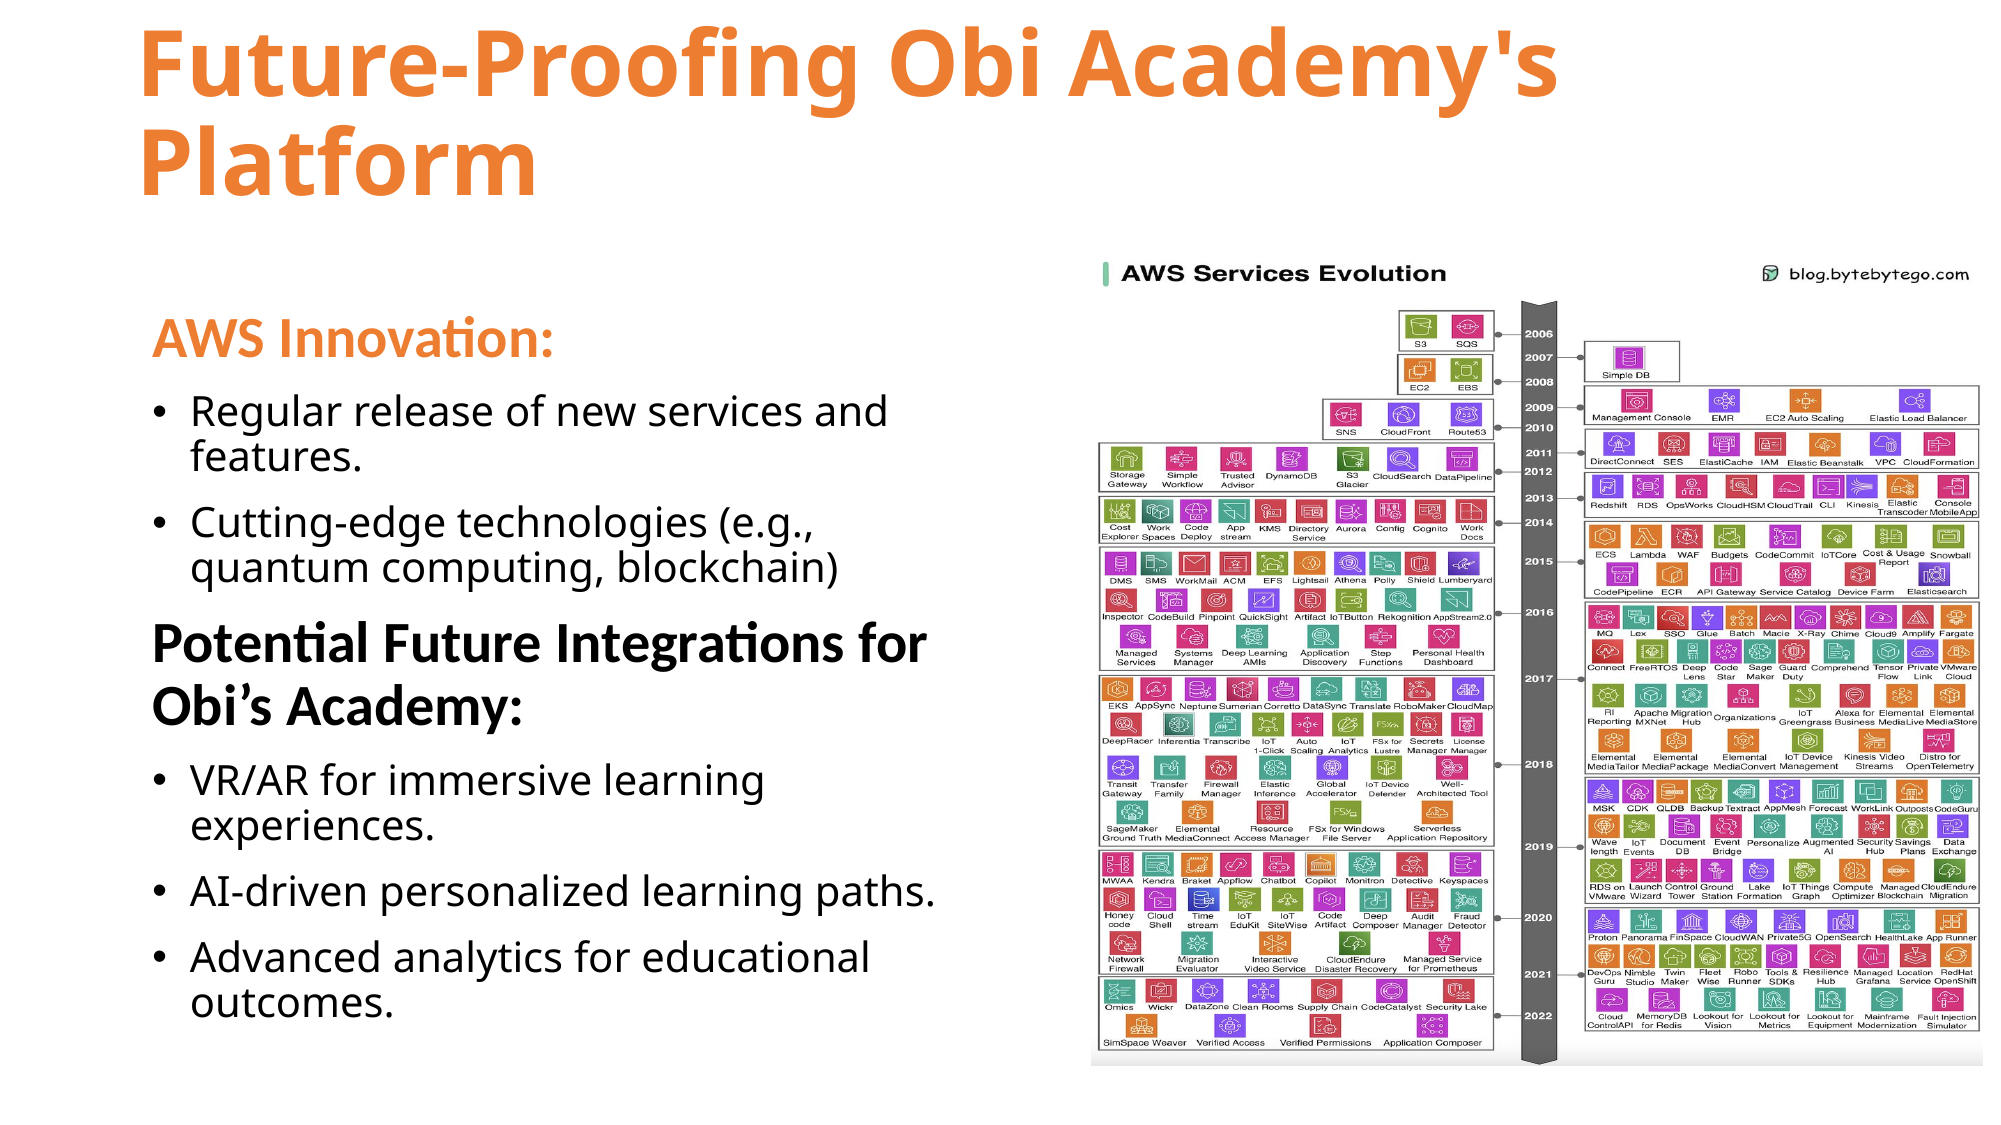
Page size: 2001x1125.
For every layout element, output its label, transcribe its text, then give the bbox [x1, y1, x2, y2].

title Future-Proofing Obi Academy's Platform [121, 0, 1740, 233]
list AWS Innovation: Regular release of new services and features. Cutting-edge technologies (e.g., quantum computing, blockchain) Potential Future Integrations for Obi’s Academy: VR/AR for immersive learning experiences. AI-driven personalized learning paths. Advanced analytics for educational outcomes. [137, 299, 988, 1125]
picture [1091, 257, 1983, 1066]
